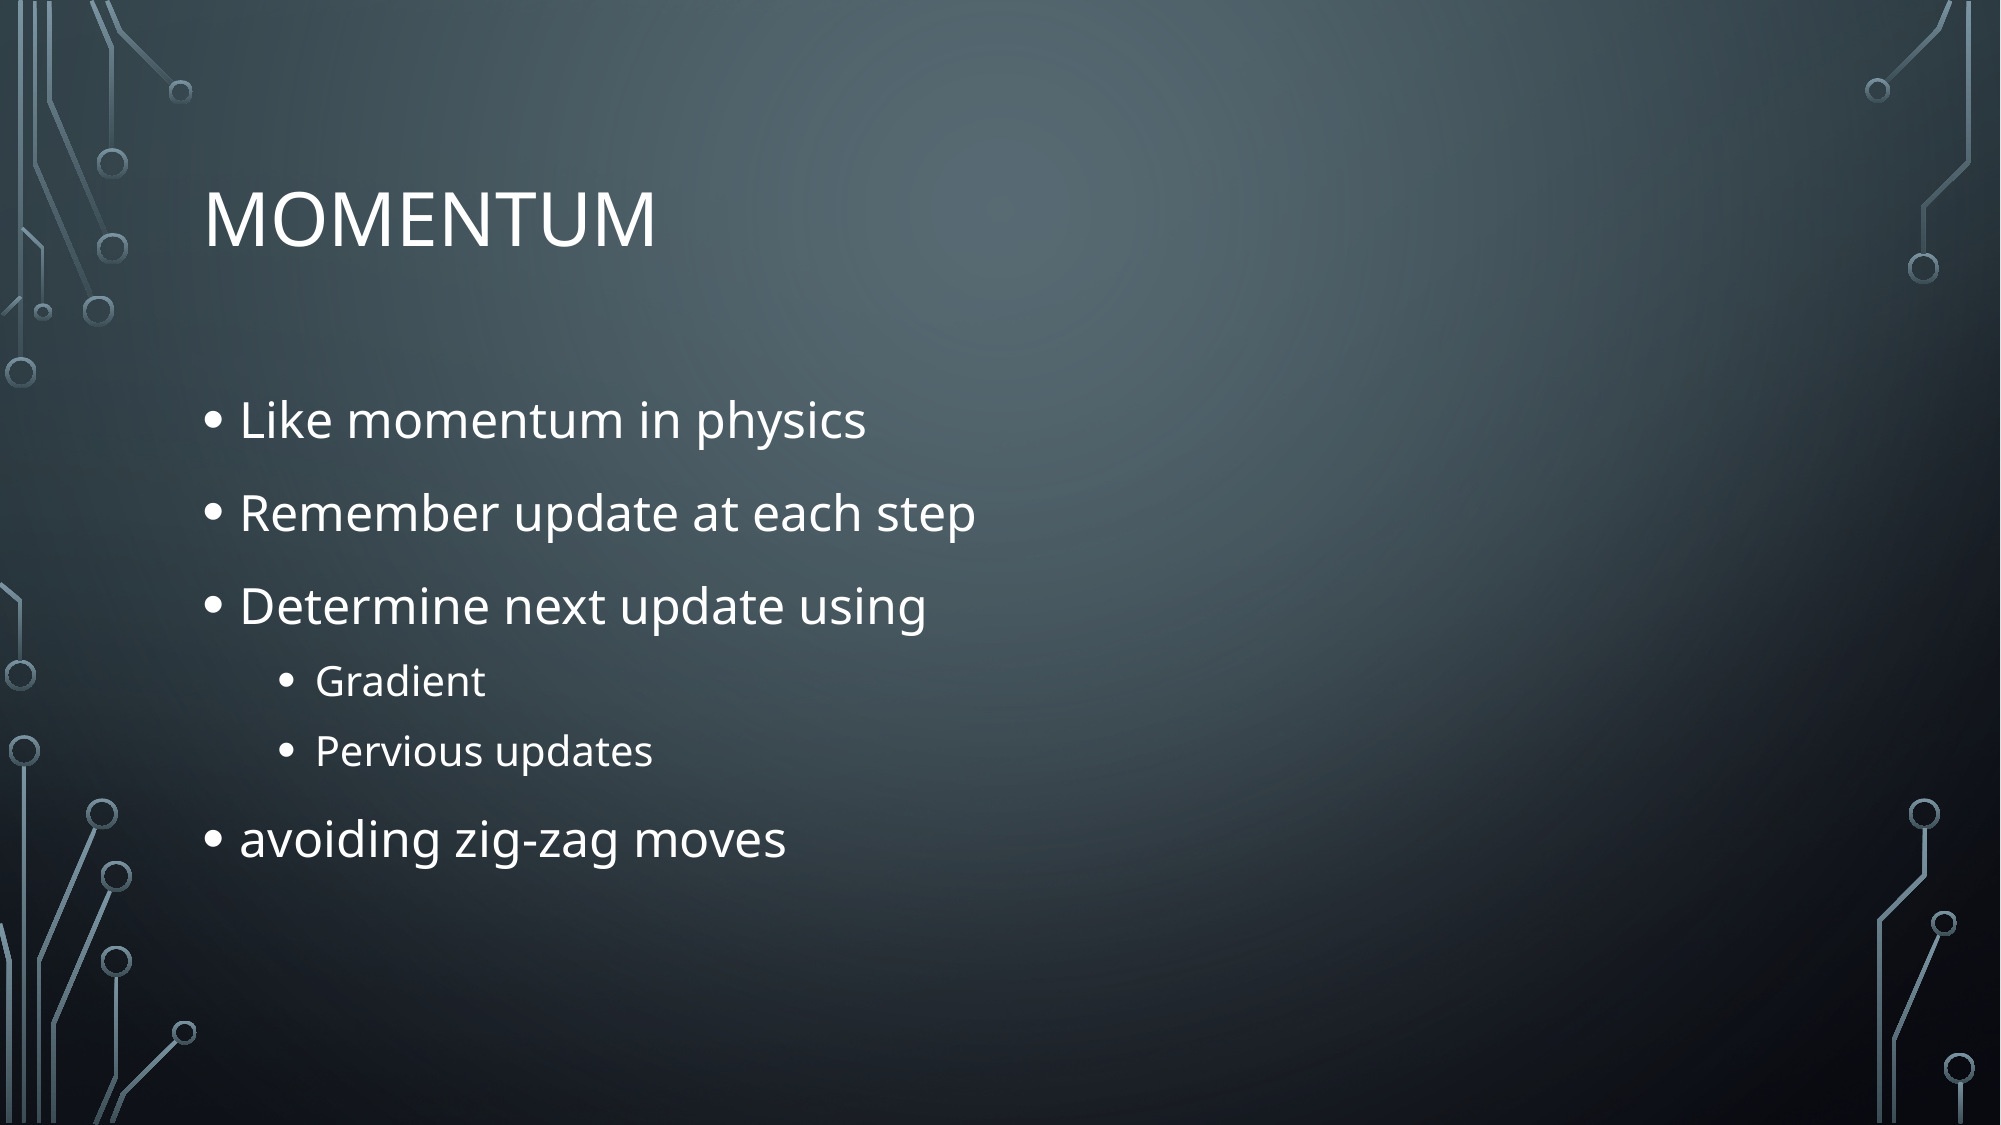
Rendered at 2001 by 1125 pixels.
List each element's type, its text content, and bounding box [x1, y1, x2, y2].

list Like momentum in physics Remember update at each step Determine next update using Gradient Pervious updates avoiding zig-zag moves [187, 369, 1813, 950]
title Momentum [187, 101, 1813, 344]
